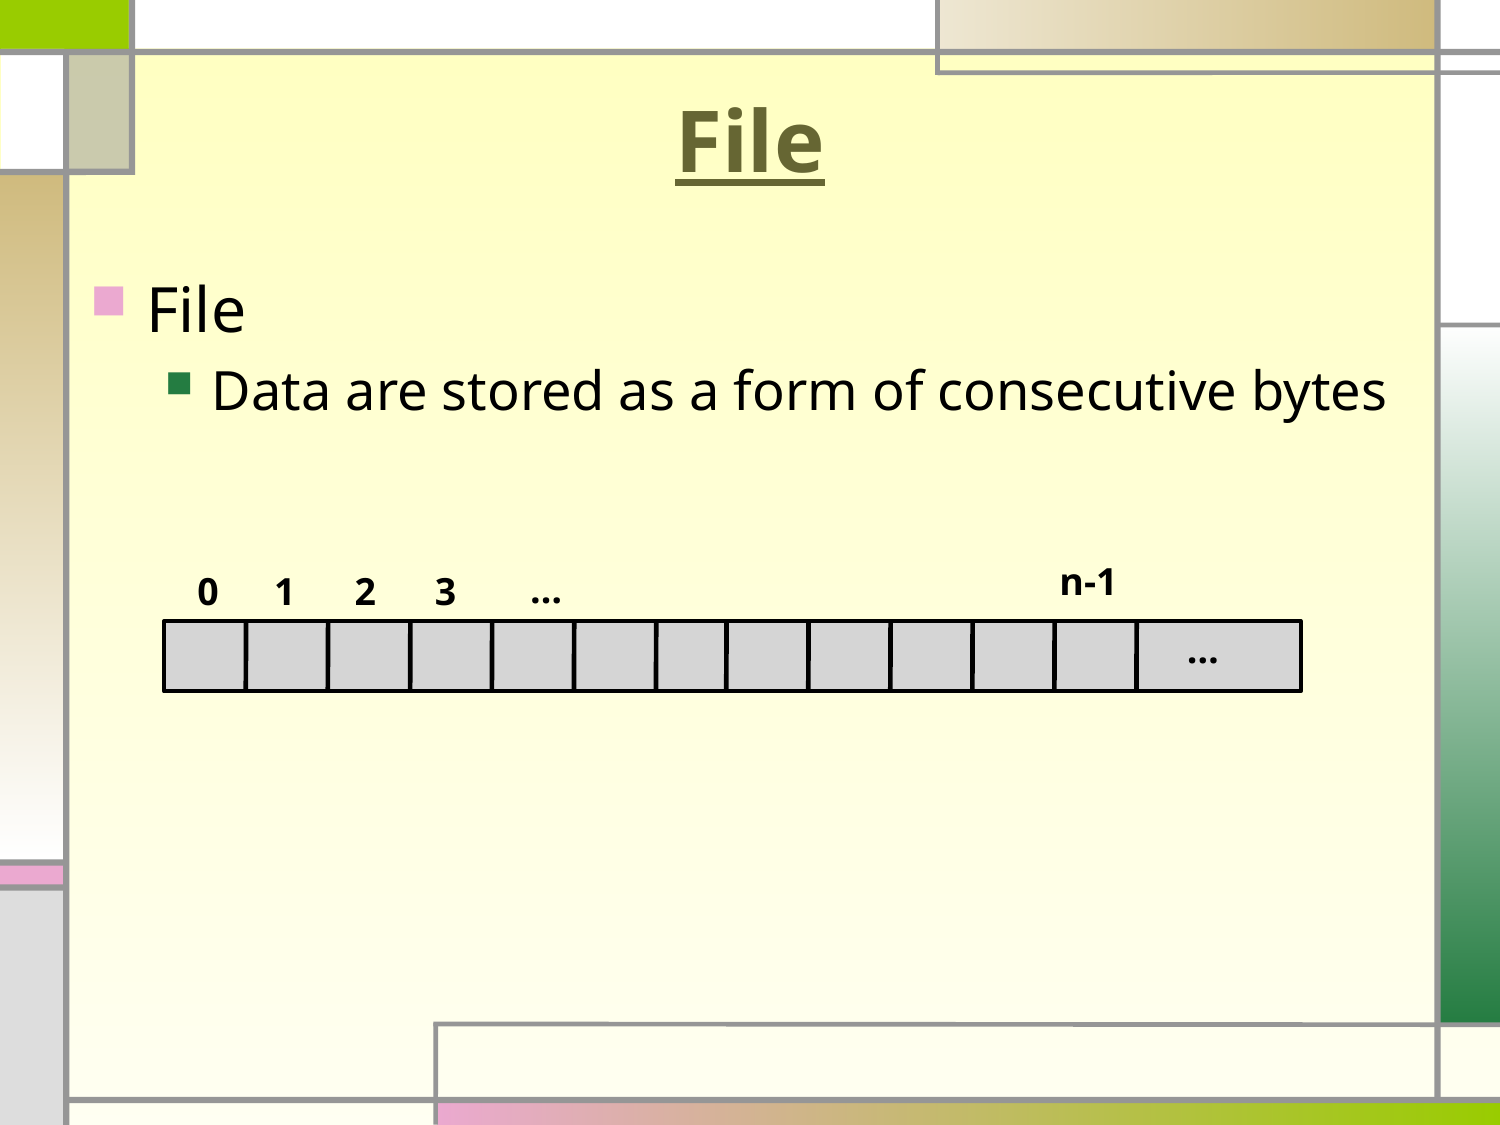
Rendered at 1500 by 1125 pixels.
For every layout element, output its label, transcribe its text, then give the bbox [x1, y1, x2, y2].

text_box 1 [259, 560, 311, 621]
text_box … [1172, 618, 1234, 679]
text_box 0 [182, 560, 234, 621]
text_box 2 [339, 560, 392, 621]
text_box [162, 619, 1303, 693]
text_box n-1 [1044, 550, 1133, 611]
title File [75, 45, 1425, 233]
text_box … [515, 559, 577, 619]
text_box 3 [420, 560, 472, 621]
list File Data are stored as a form of consecutive bytes [75, 262, 1425, 1005]
